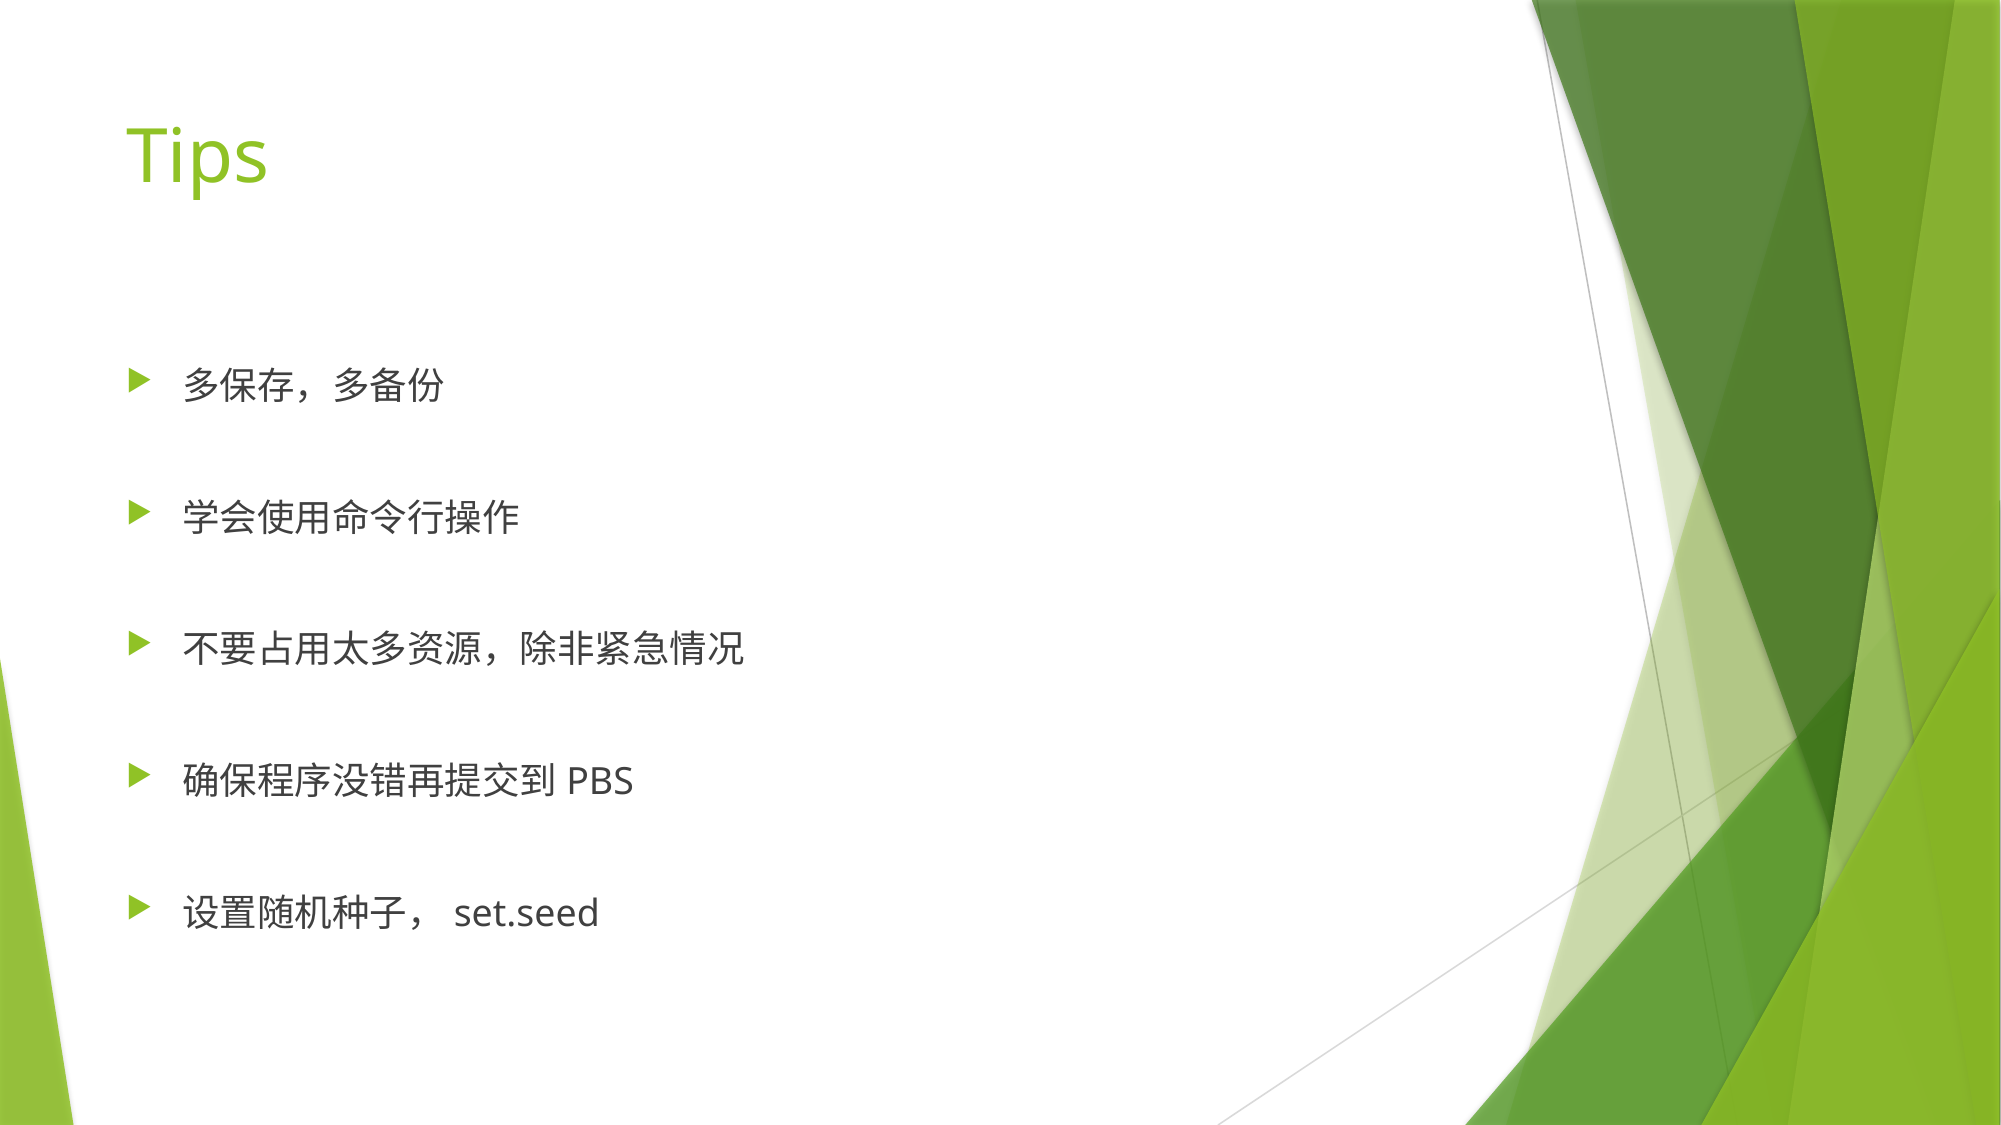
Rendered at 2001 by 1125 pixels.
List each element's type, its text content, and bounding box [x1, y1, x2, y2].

list 多保存，多备份 学会使用命令行操作 不要占用太多资源，除非紧急情况 确保程序没错再提交到PBS 设置随机种子，set.seed [111, 354, 1522, 992]
title Tips [111, 99, 1522, 317]
